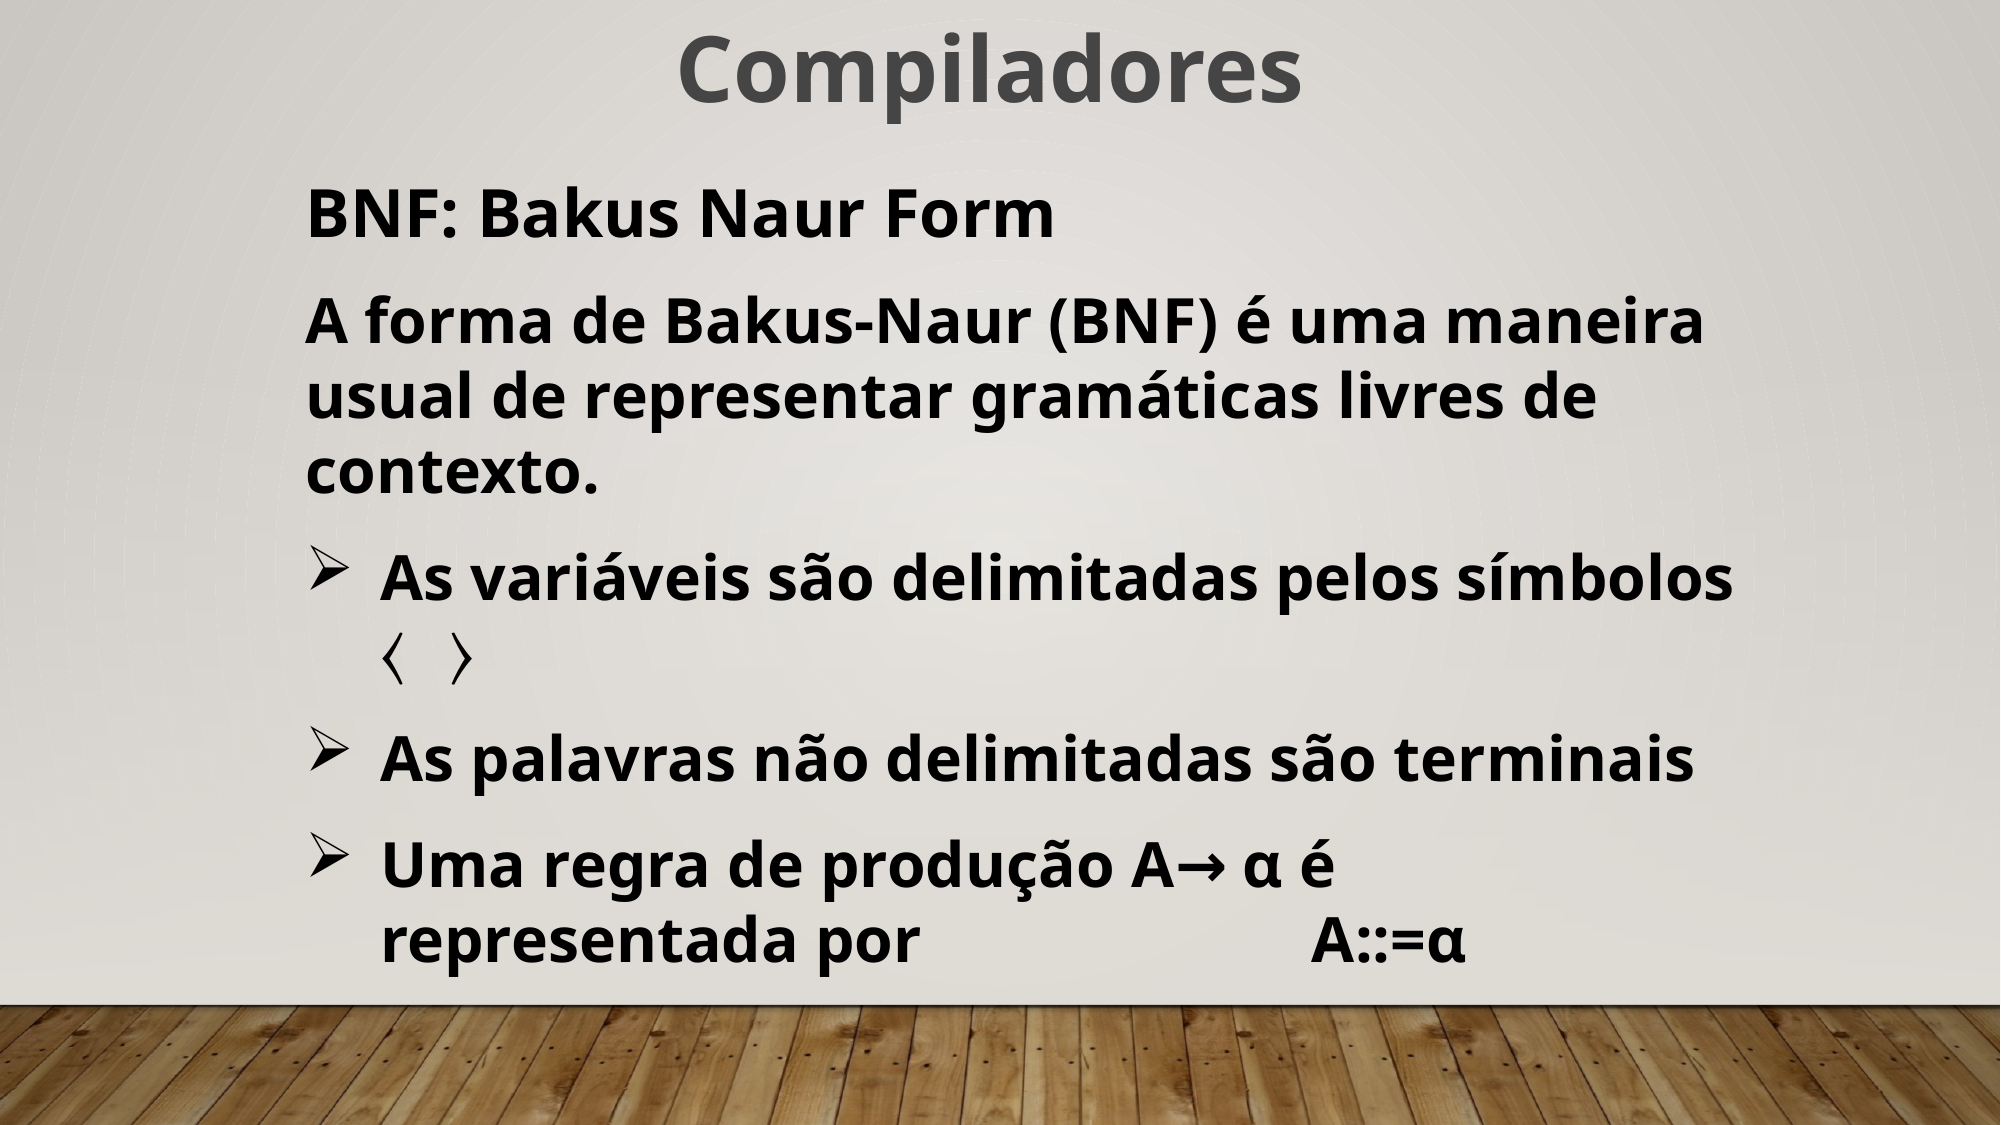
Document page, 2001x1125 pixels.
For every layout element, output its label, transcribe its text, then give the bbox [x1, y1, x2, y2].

text_box BNF: Bakus Naur Form A forma de Bakus-Naur (BNF) é uma maneira usual de representar gramáticas livres de contexto. As variáveis são delimitadas pelos símbolos 〈 〉 As palavras não delimitadas são terminais Uma regra de produção A→ α é representada por A::=α [290, 162, 1756, 1089]
picture [0, 1005, 2000, 1125]
text_box Compiladores [314, 0, 1665, 160]
